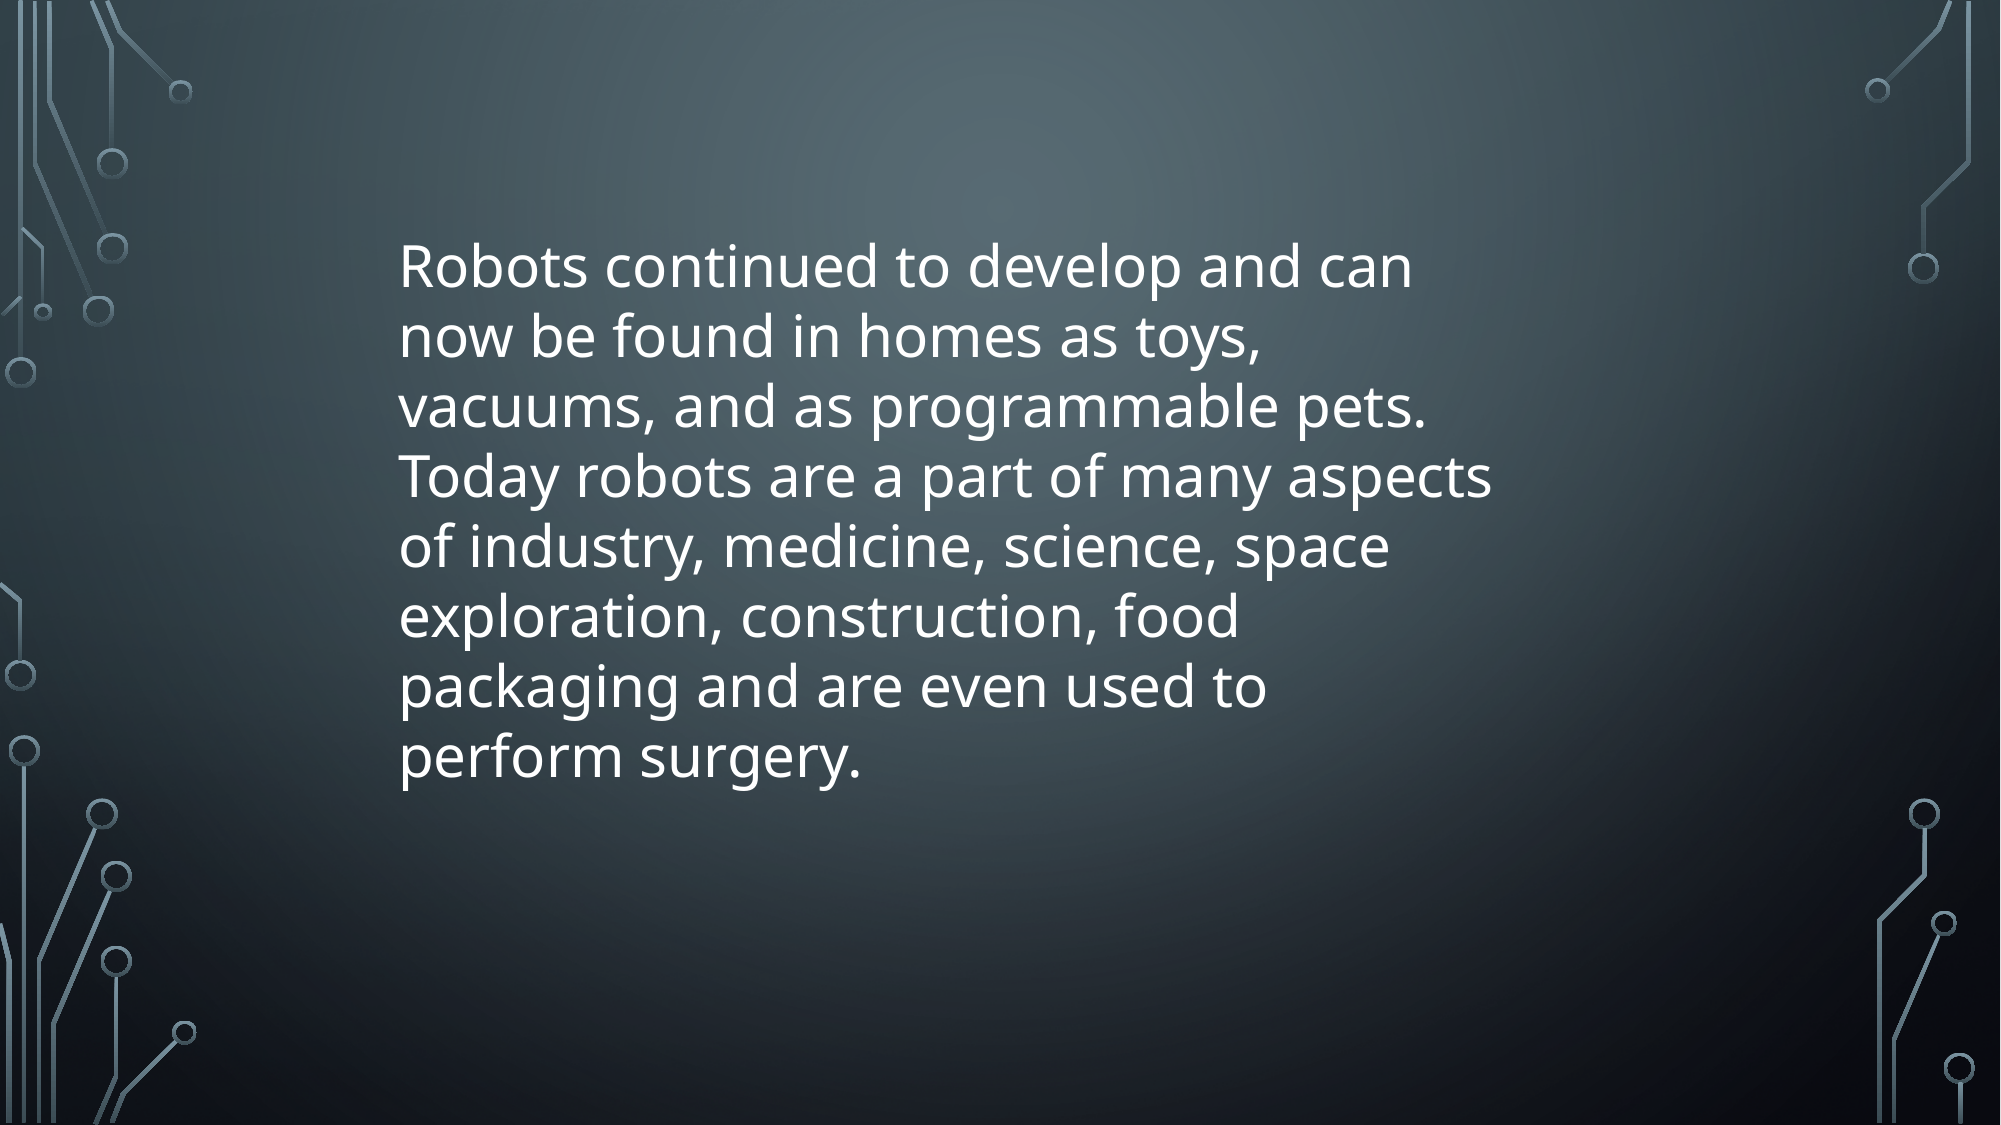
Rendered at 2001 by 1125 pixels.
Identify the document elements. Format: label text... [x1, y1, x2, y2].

text_box Robots continued to develop and can now be found in homes as toys, vacuums, and as programmable pets. Today robots are a part of many aspects of industry, medicine, science, space exploration, construction, food packaging and are even used to perform surgery. [383, 221, 1524, 797]
